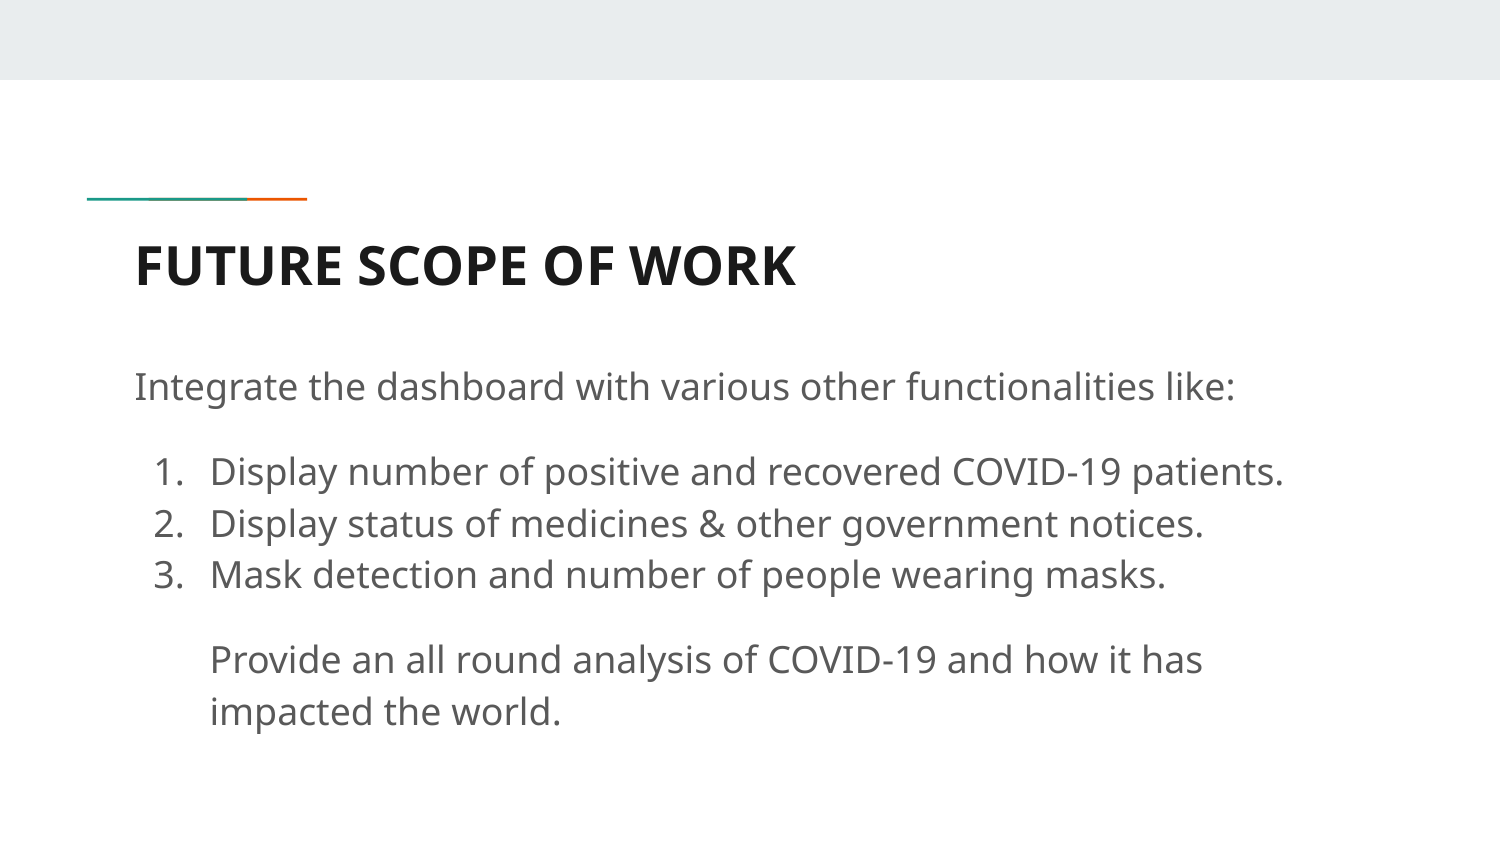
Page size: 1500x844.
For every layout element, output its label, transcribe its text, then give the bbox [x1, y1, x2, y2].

list Integrate the dashboard with various other functionalities like: Display number of positive and recovered COVID-19 patients. Display status of medicines & other government notices. Mask detection and number of people wearing masks. Provide an all round analysis of COVID-19 and how it has impacted the world. [119, 341, 1381, 712]
title FUTURE SCOPE OF WORK [119, 216, 1381, 305]
